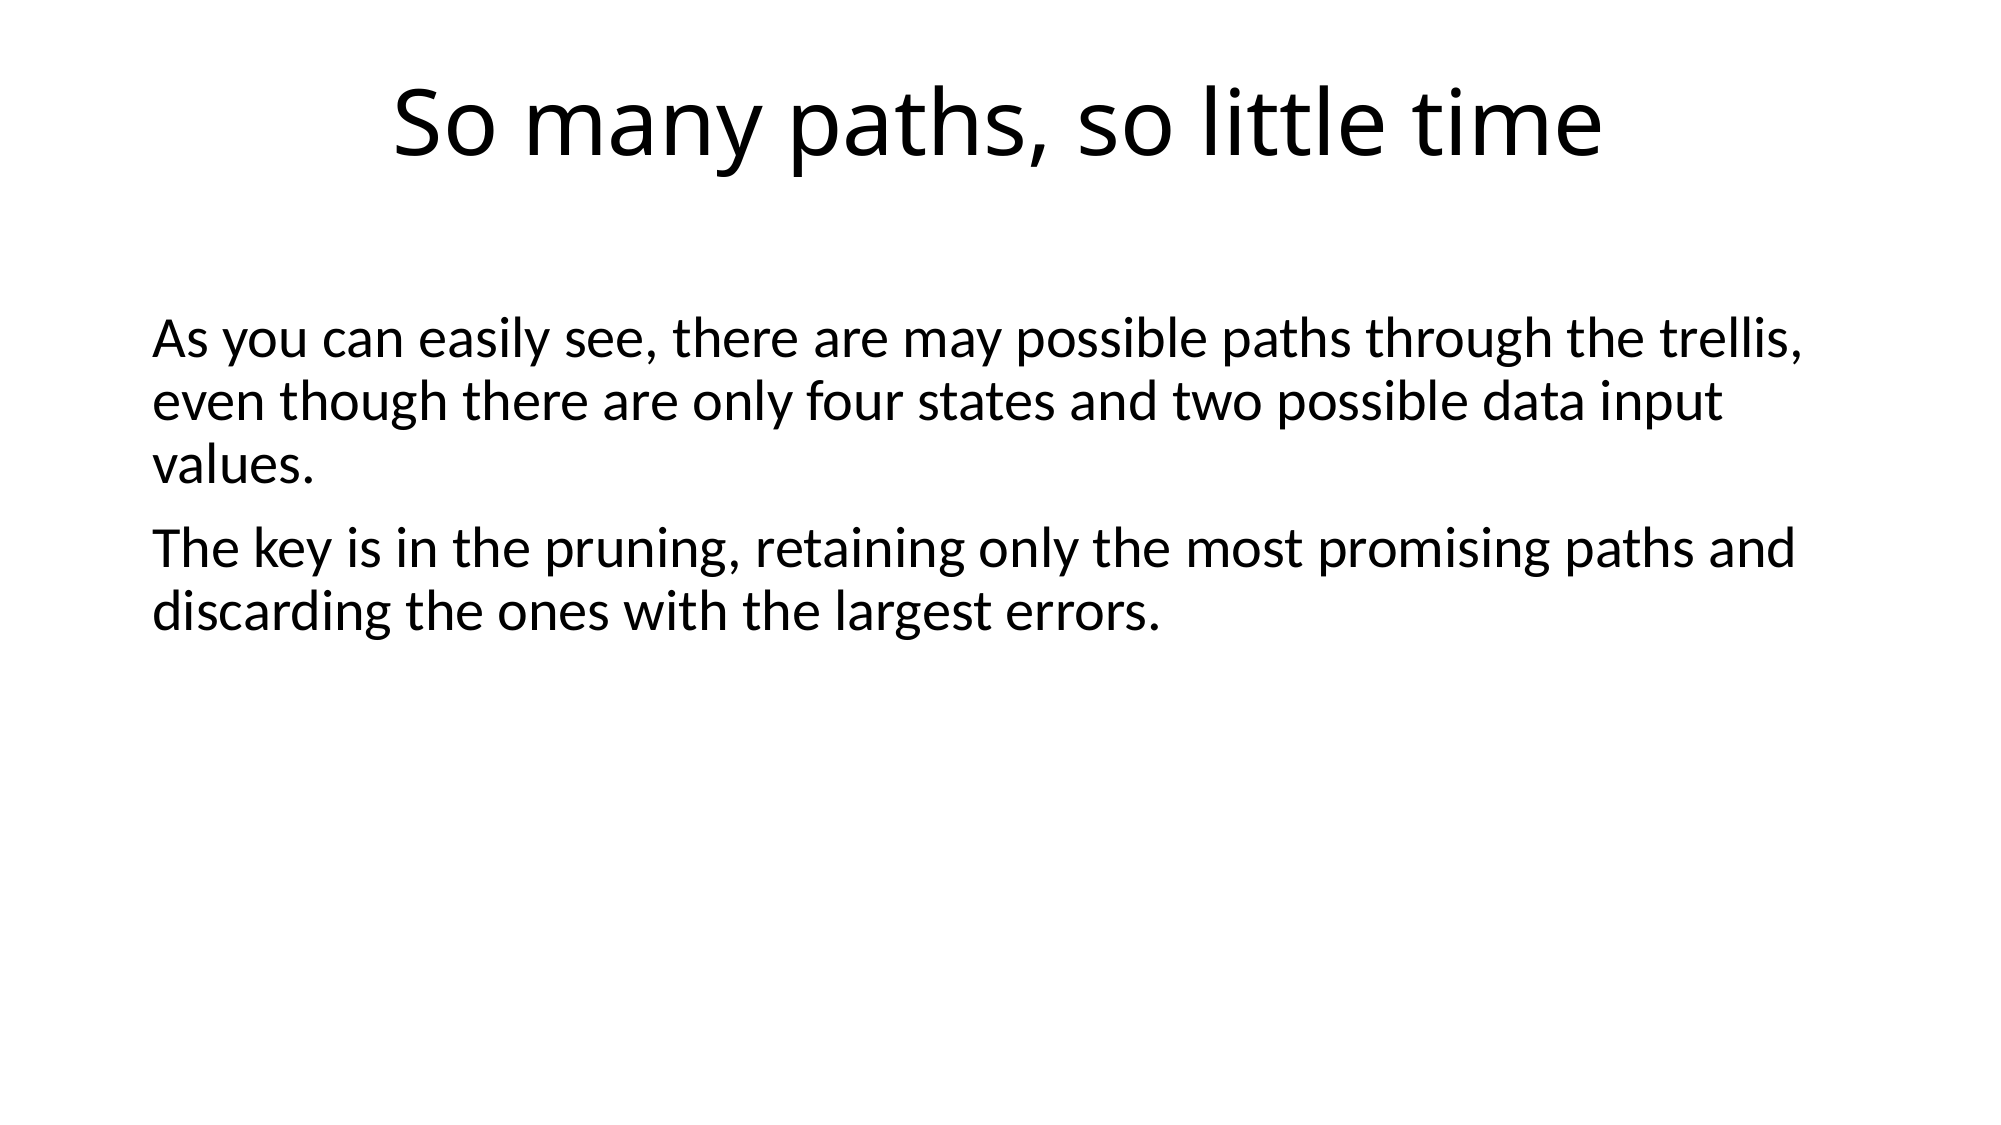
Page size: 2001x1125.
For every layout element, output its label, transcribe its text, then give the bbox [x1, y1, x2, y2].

list As you can easily see, there are may possible paths through the trellis, even though there are only four states and two possible data input values. The key is in the pruning, retaining only the most promising paths and discarding the ones with the largest errors. [137, 299, 1863, 1014]
title So many paths, so little time [137, 59, 1863, 193]
